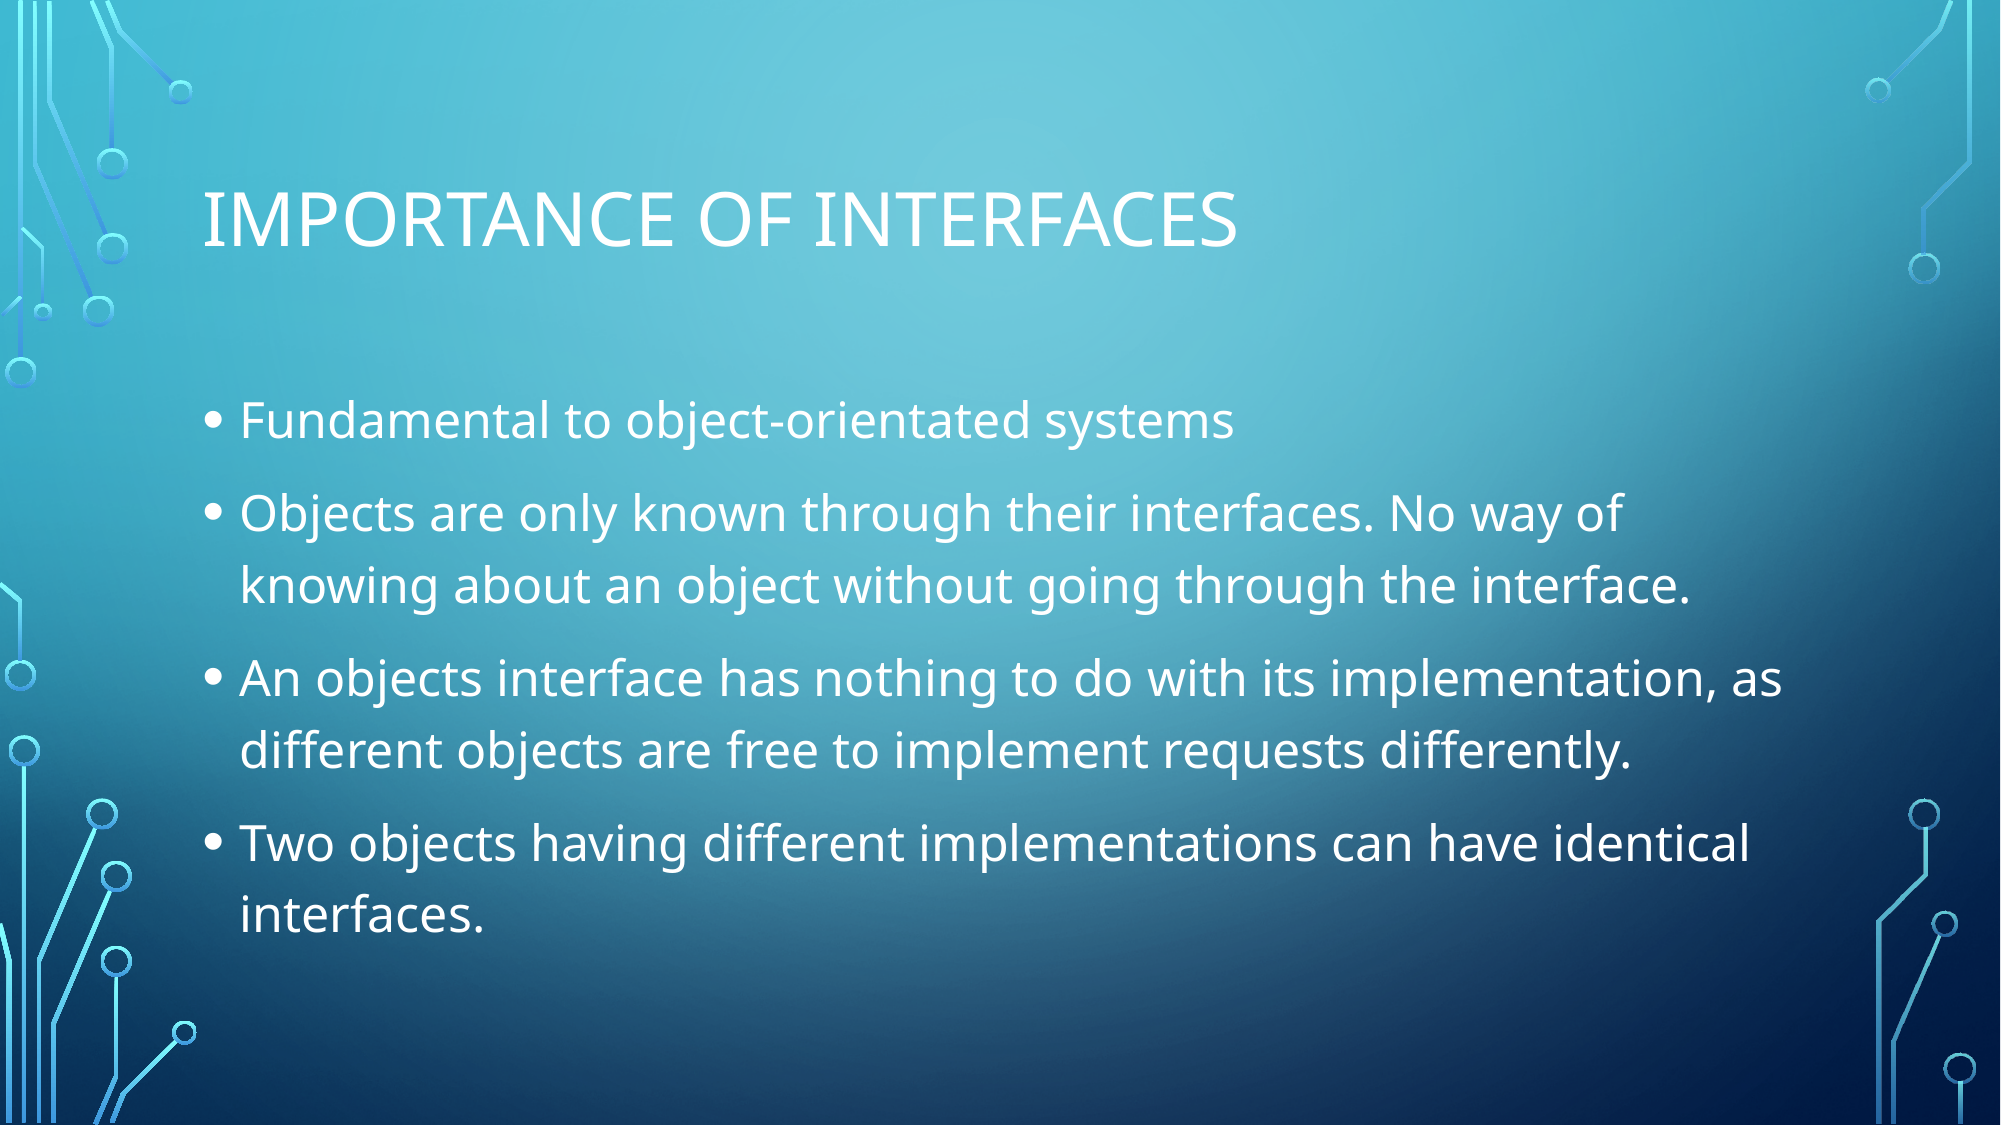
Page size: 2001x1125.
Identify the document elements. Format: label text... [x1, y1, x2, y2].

list Fundamental to object-orientated systems Objects are only known through their interfaces. No way of knowing about an object without going through the interface. An objects interface has nothing to do with its implementation, as different objects are free to implement requests differently. Two objects having different implementations can have identical interfaces. [187, 369, 1813, 950]
title Importance of interfaces [187, 101, 1813, 344]
